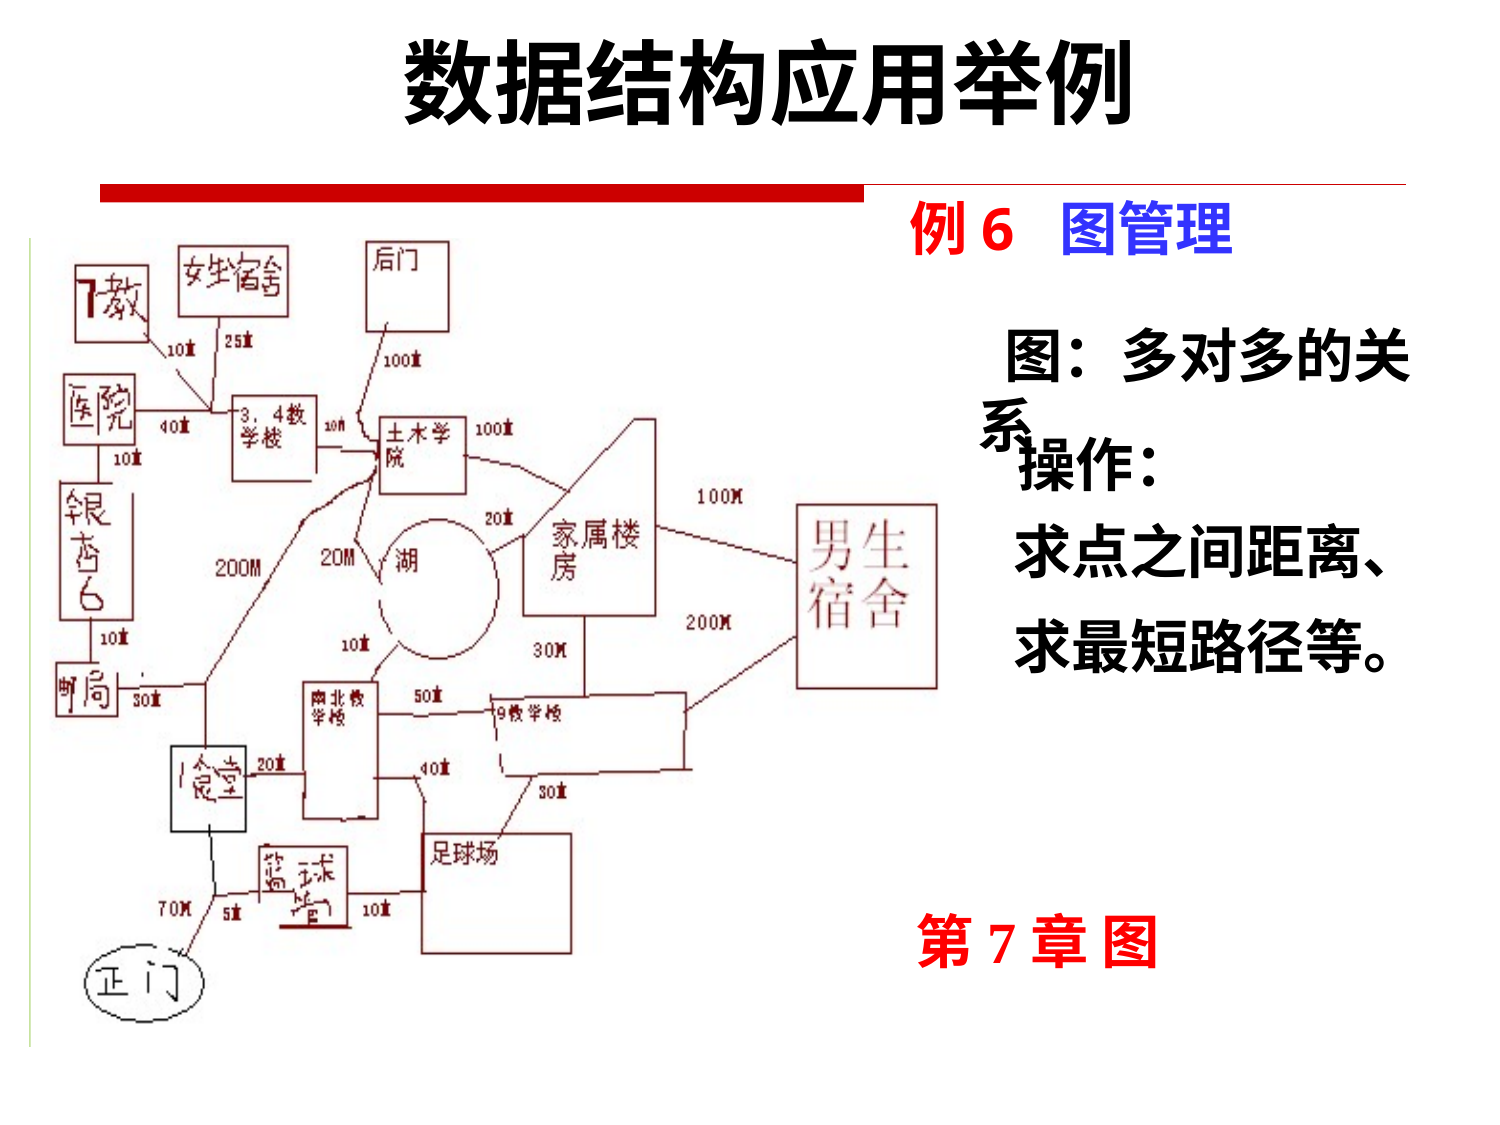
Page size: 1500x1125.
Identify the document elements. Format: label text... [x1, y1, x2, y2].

text_box 操作： [967, 420, 1423, 506]
picture [29, 238, 963, 1048]
text_box 例6 图管理 [867, 184, 1249, 270]
text_box 数据结构应用举例 [123, 31, 1415, 144]
text_box 图：多对多的关系 [967, 311, 1483, 467]
text_box 第7章 图 [967, 897, 1436, 983]
text_box 求最短路径等。 [986, 609, 1448, 680]
text_box 求点之间距离、 [986, 515, 1436, 586]
